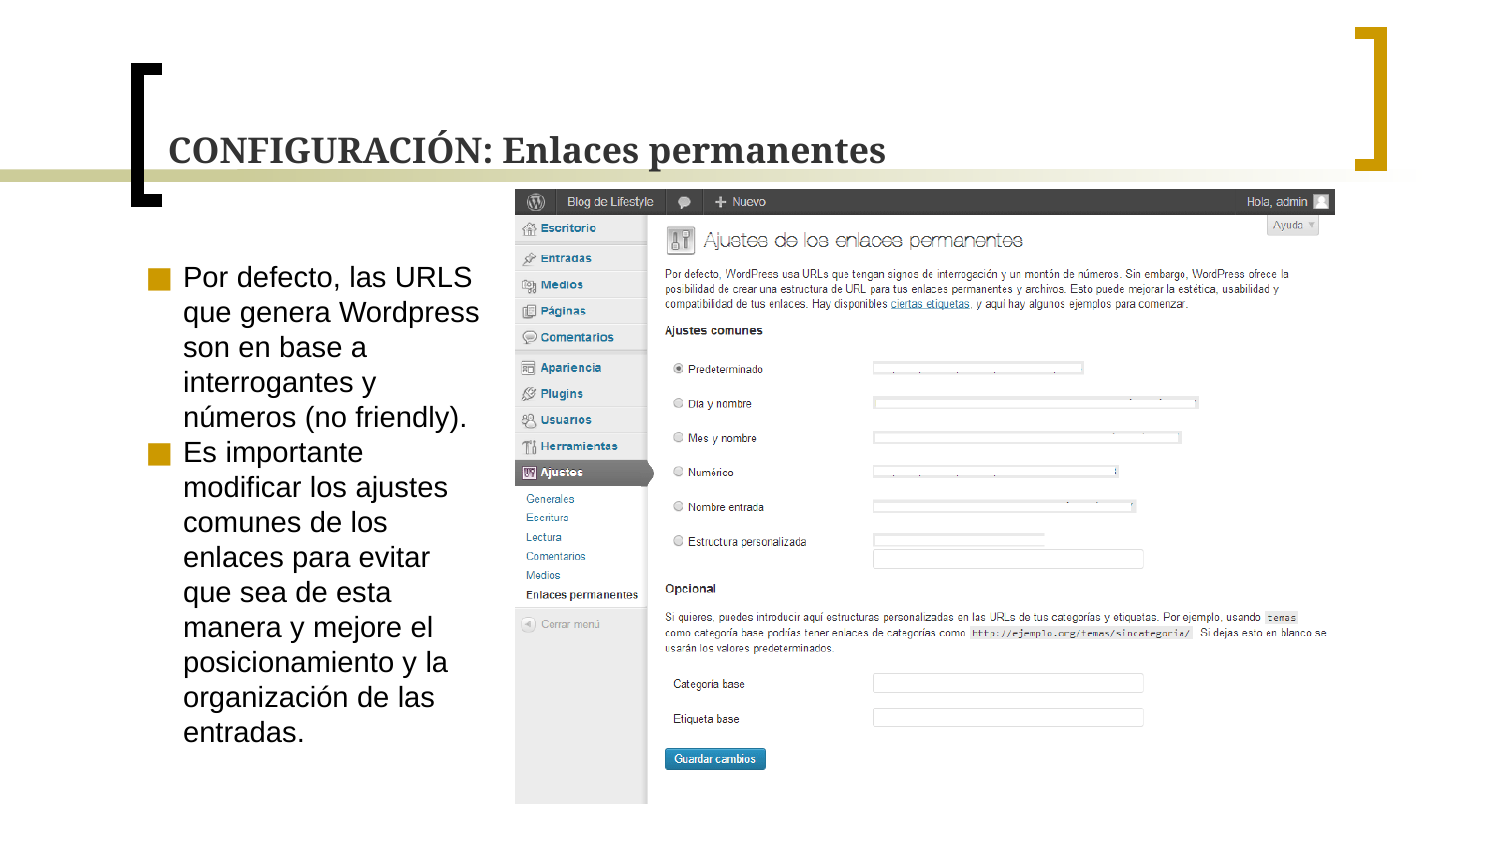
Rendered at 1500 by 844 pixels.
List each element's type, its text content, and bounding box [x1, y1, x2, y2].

list Por defecto, las URLS que genera Wordpress son en base a interrogantes y números (no friendly). Es importante modificar los ajustes comunes de los enlaces para evitar que sea de esta manera y mejore el posicionamiento y la organización de las entradas. [93, 243, 501, 750]
picture [515, 189, 1335, 805]
title CONFIGURACIÓN: Enlaces permanentes [152, 11, 1328, 186]
